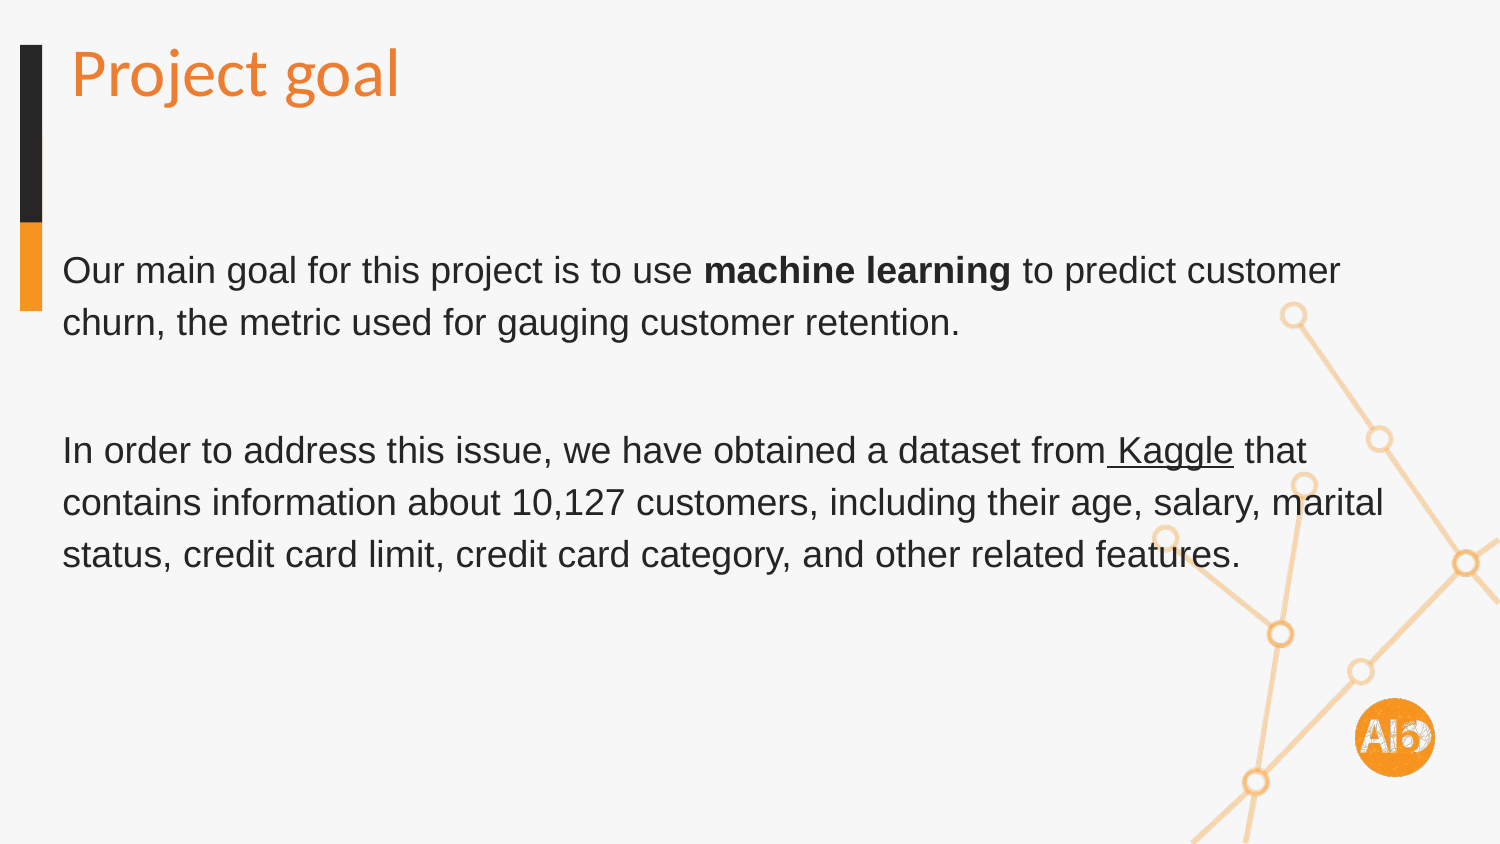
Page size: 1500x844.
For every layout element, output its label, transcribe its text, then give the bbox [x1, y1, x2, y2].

list Our main goal for this project is to use machine learning to predict customer churn, the metric used for gauging customer retention. In order to address this issue, we have obtained a dataset from Kaggle that contains information about 10,127 customers, including their age, salary, marital status, credit card limit, credit card category, and other related features. [51, 233, 1449, 794]
picture [1151, 300, 1500, 844]
title Project goal [60, 21, 1355, 127]
